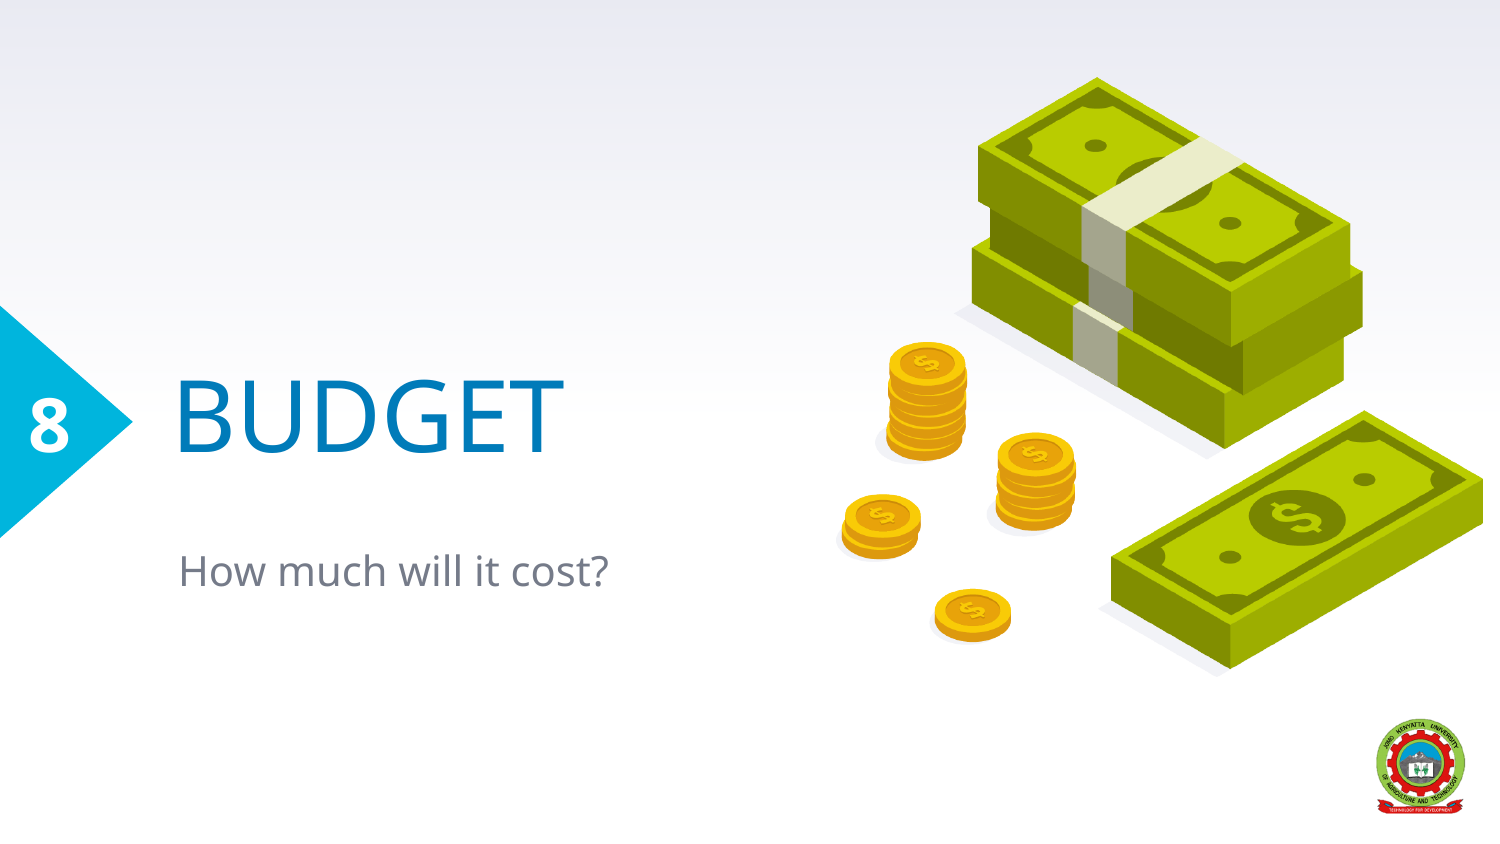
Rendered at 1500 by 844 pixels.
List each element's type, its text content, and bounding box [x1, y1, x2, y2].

picture [836, 76, 1483, 677]
title BUDGET [171, 281, 831, 472]
picture [1364, 717, 1473, 815]
subtitle How much will it cost? [178, 539, 831, 603]
text_box 8 [0, 306, 100, 540]
